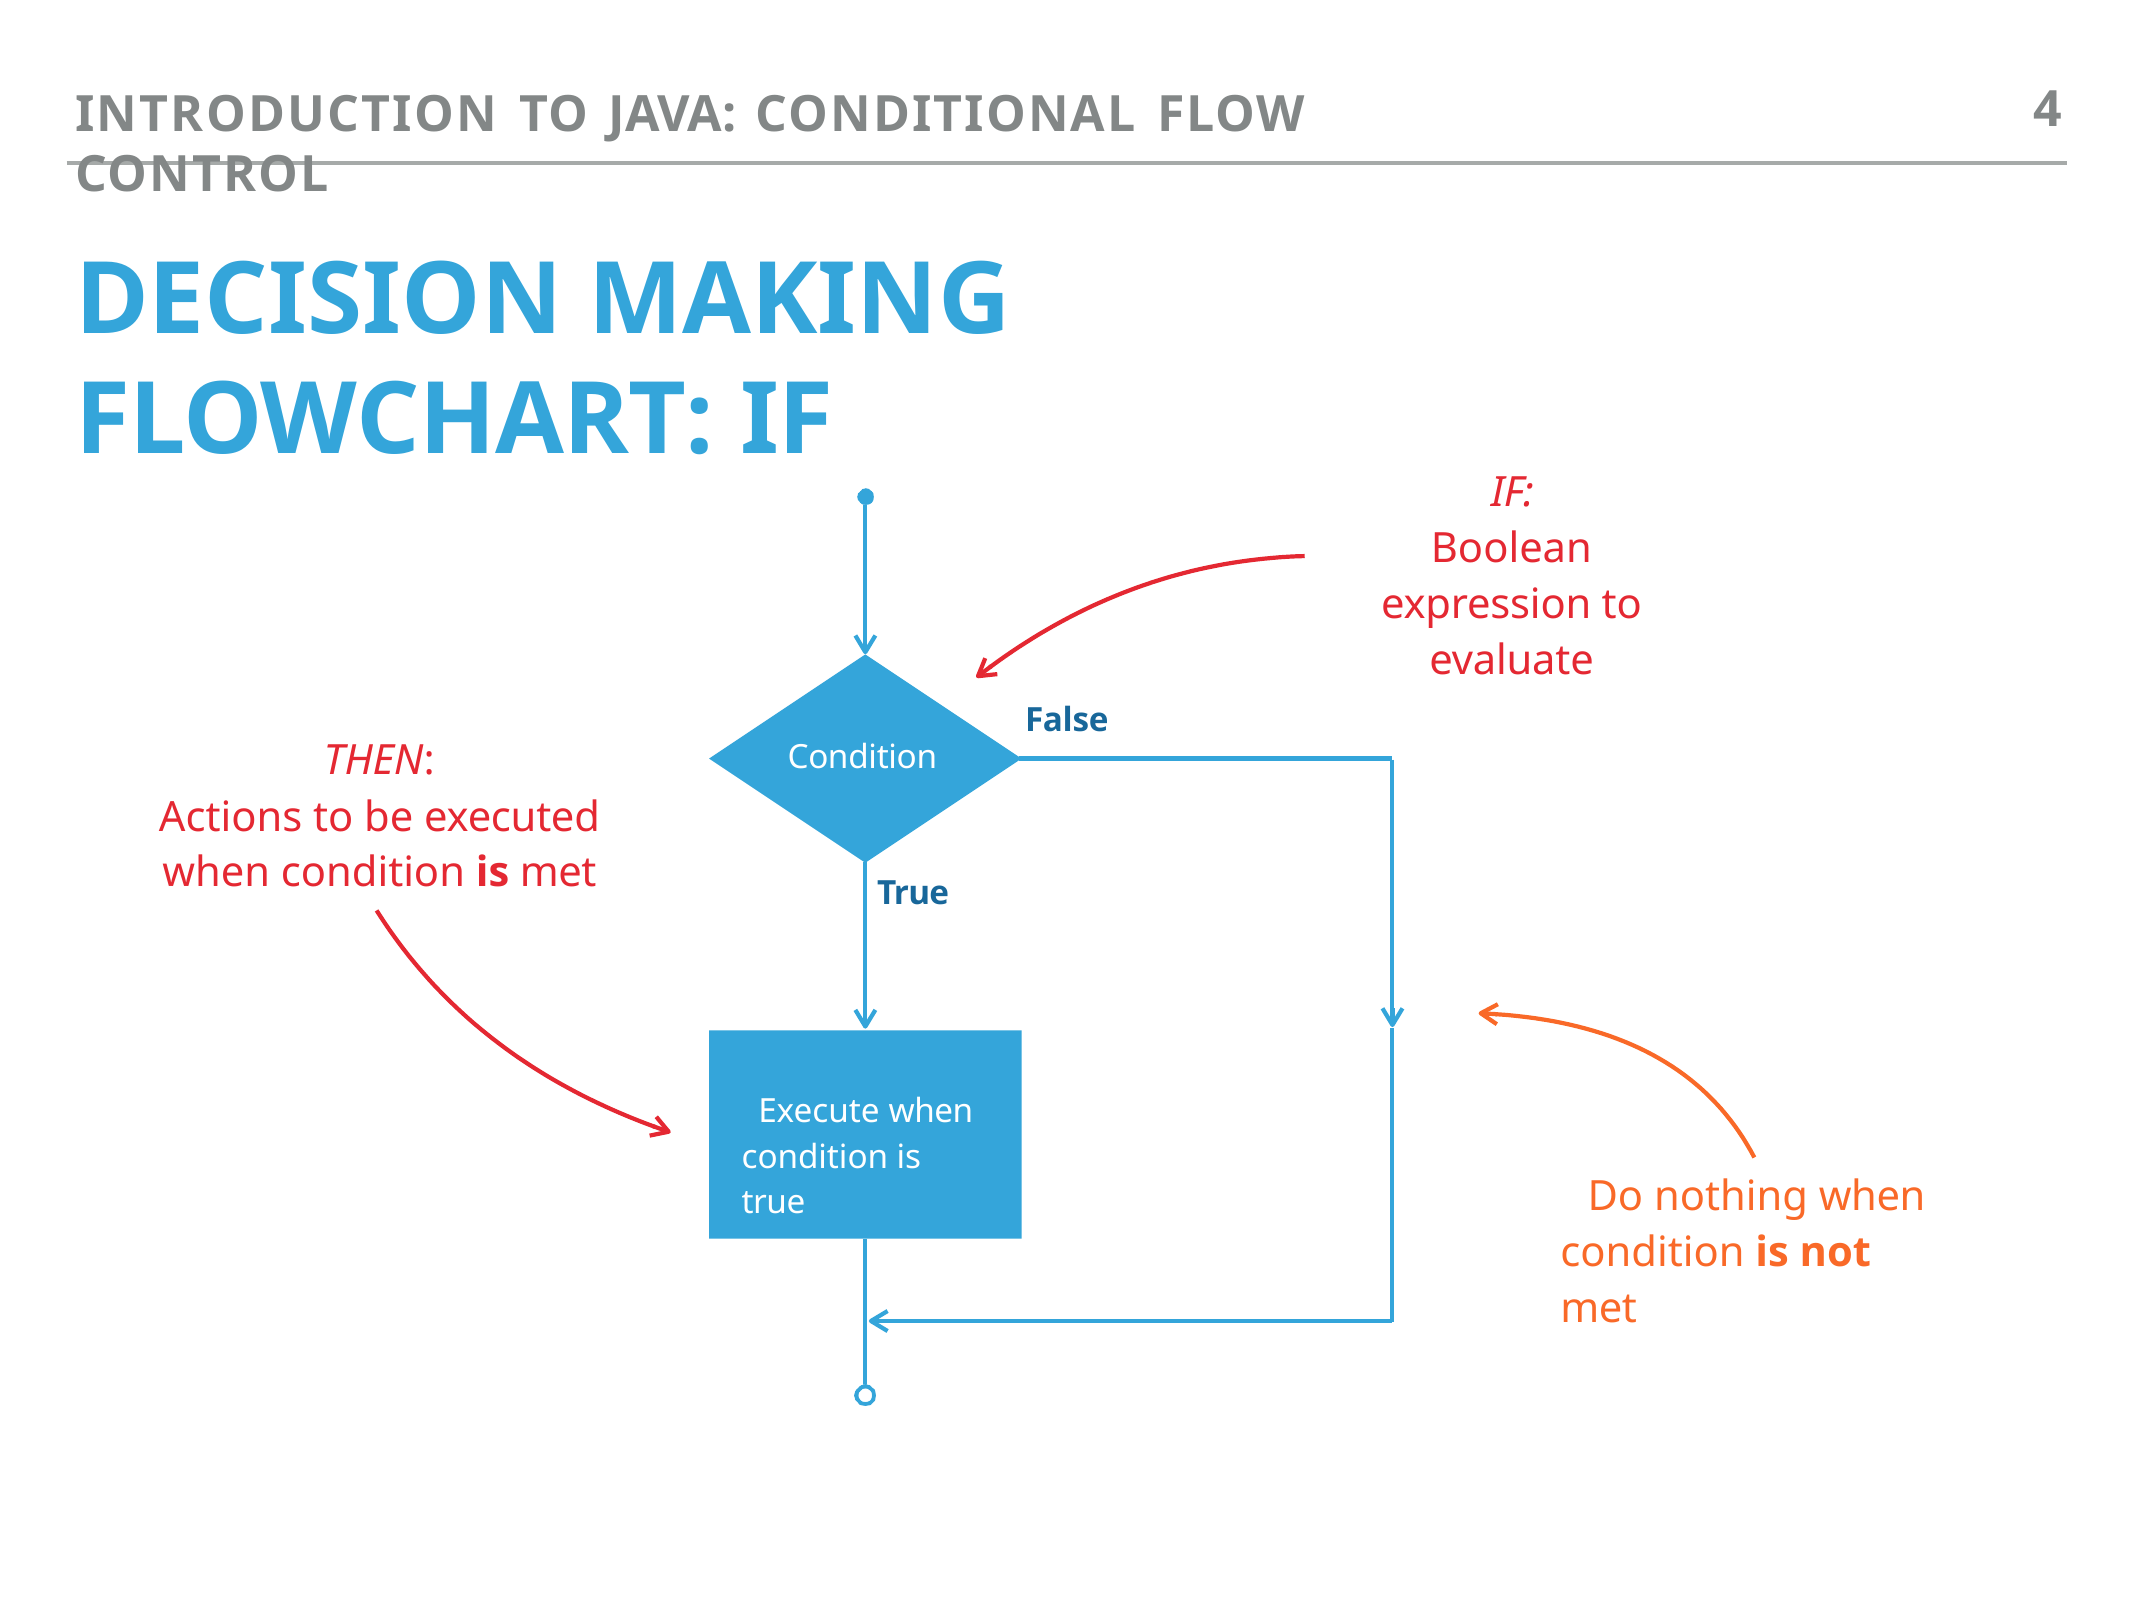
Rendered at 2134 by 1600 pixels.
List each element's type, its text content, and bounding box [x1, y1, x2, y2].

text_box 4 [2031, 74, 2060, 137]
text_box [1478, 1001, 1757, 1160]
text_box DECISION MAKING FLOWCHART: IF [72, 231, 1111, 474]
text_box IF: Boolean expression to evaluate [1320, 456, 1702, 683]
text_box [708, 487, 1022, 859]
text_box THEN: Actions to be executed when condition is met [156, 724, 602, 896]
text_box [868, 553, 1405, 1334]
text_box Do nothing when condition is not met [1558, 1160, 1950, 1331]
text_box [374, 908, 671, 1138]
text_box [708, 860, 1022, 1406]
title INTRODUCTION TO JAVA: CONDITIONAL FLOW CONTROL [72, 79, 1385, 349]
